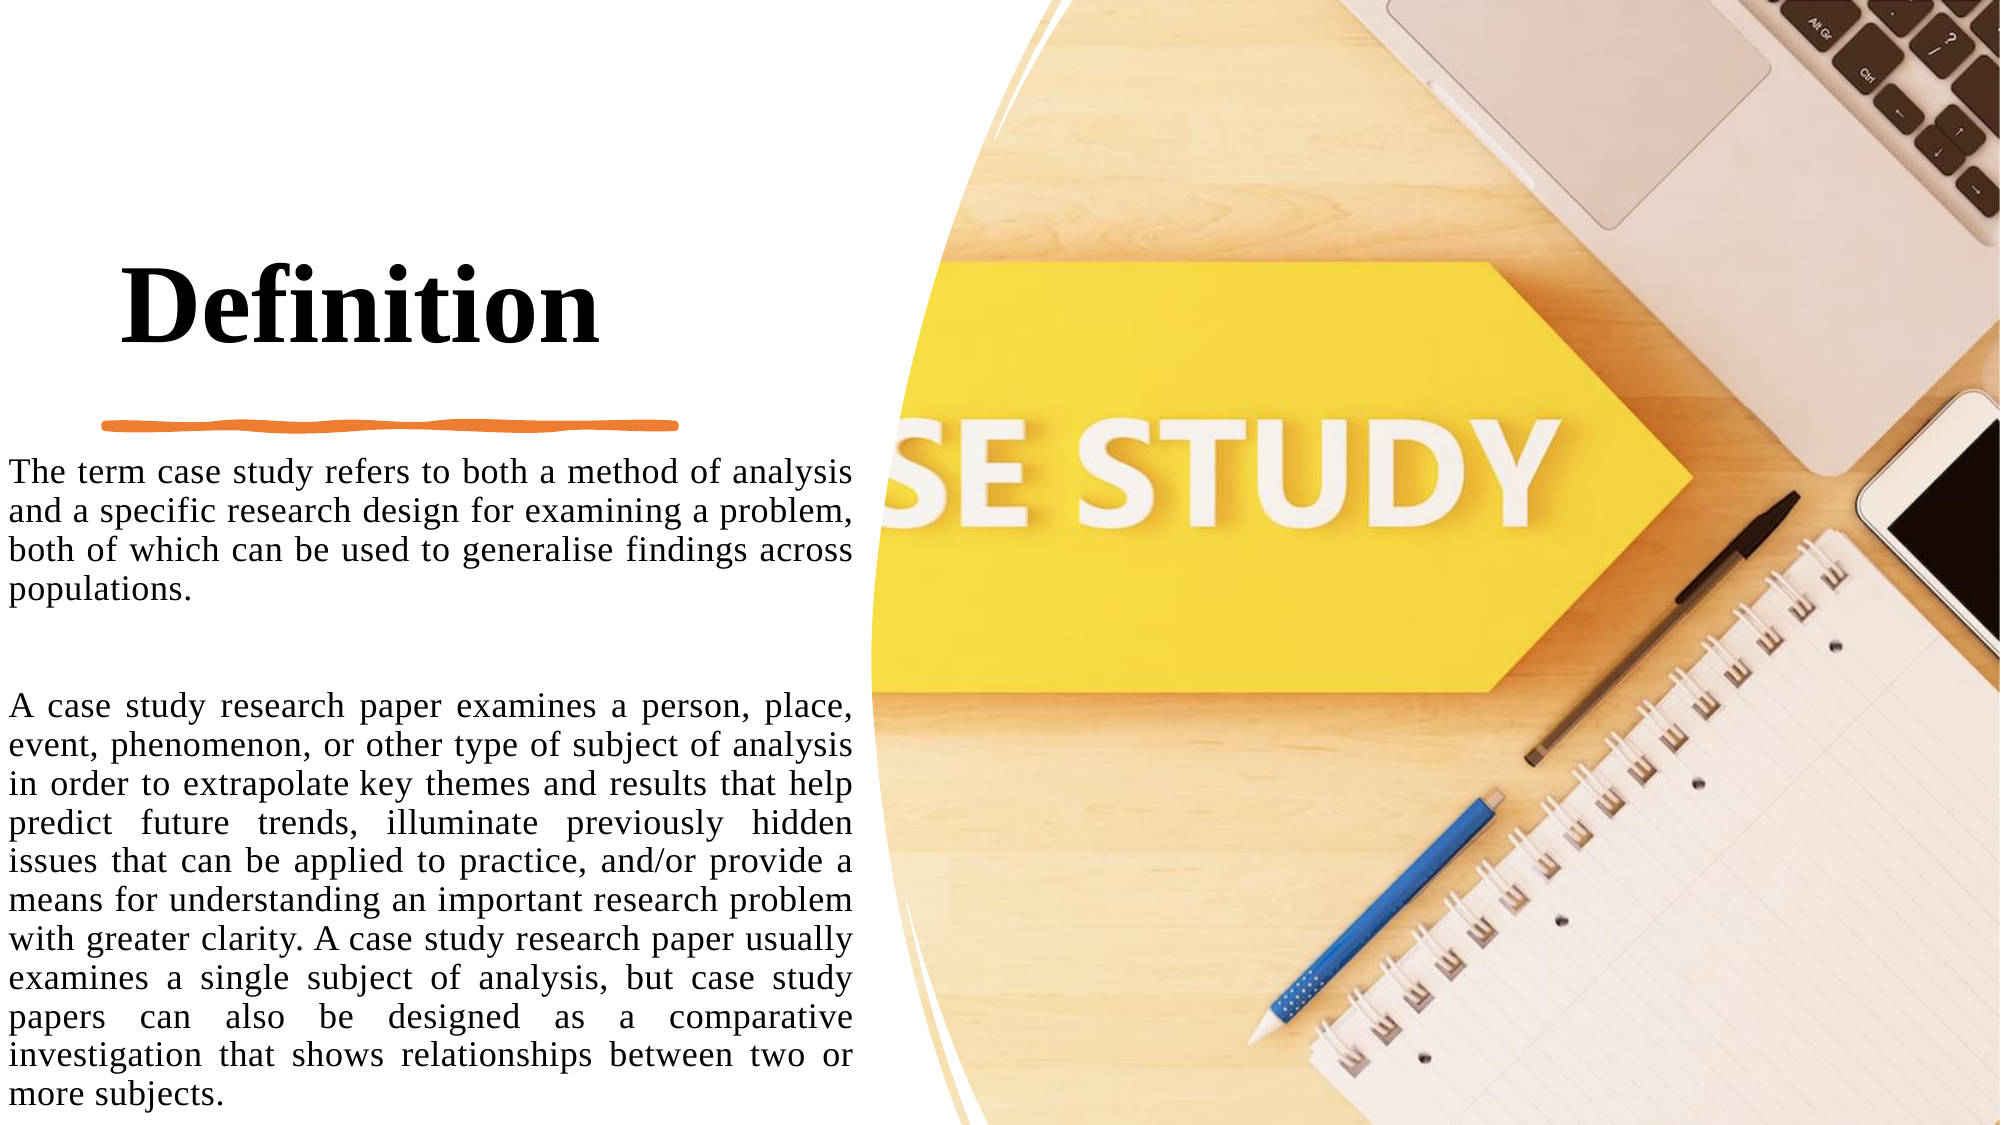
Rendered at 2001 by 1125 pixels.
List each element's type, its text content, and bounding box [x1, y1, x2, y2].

list The term case study refers to both a method of analysis and a specific research design for examining a problem, both of which can be used to generalise findings across populations. A case study research paper examines a person, place, event, phenomenon, or other type of subject of analysis in order to extrapolate key themes and results that help predict future trends, illuminate previously hidden issues that can be applied to practice, and/or provide a means for understanding an important research problem with greater clarity. A case study research paper usually examines a single subject of analysis, but case study papers can also be designed as a comparative investigation that shows relationships between two or more subjects. [0, 445, 871, 1125]
picture [871, 0, 2000, 1125]
text_box [103, 421, 676, 431]
title Definition [105, 53, 822, 375]
text_box [0, 0, 871, 445]
